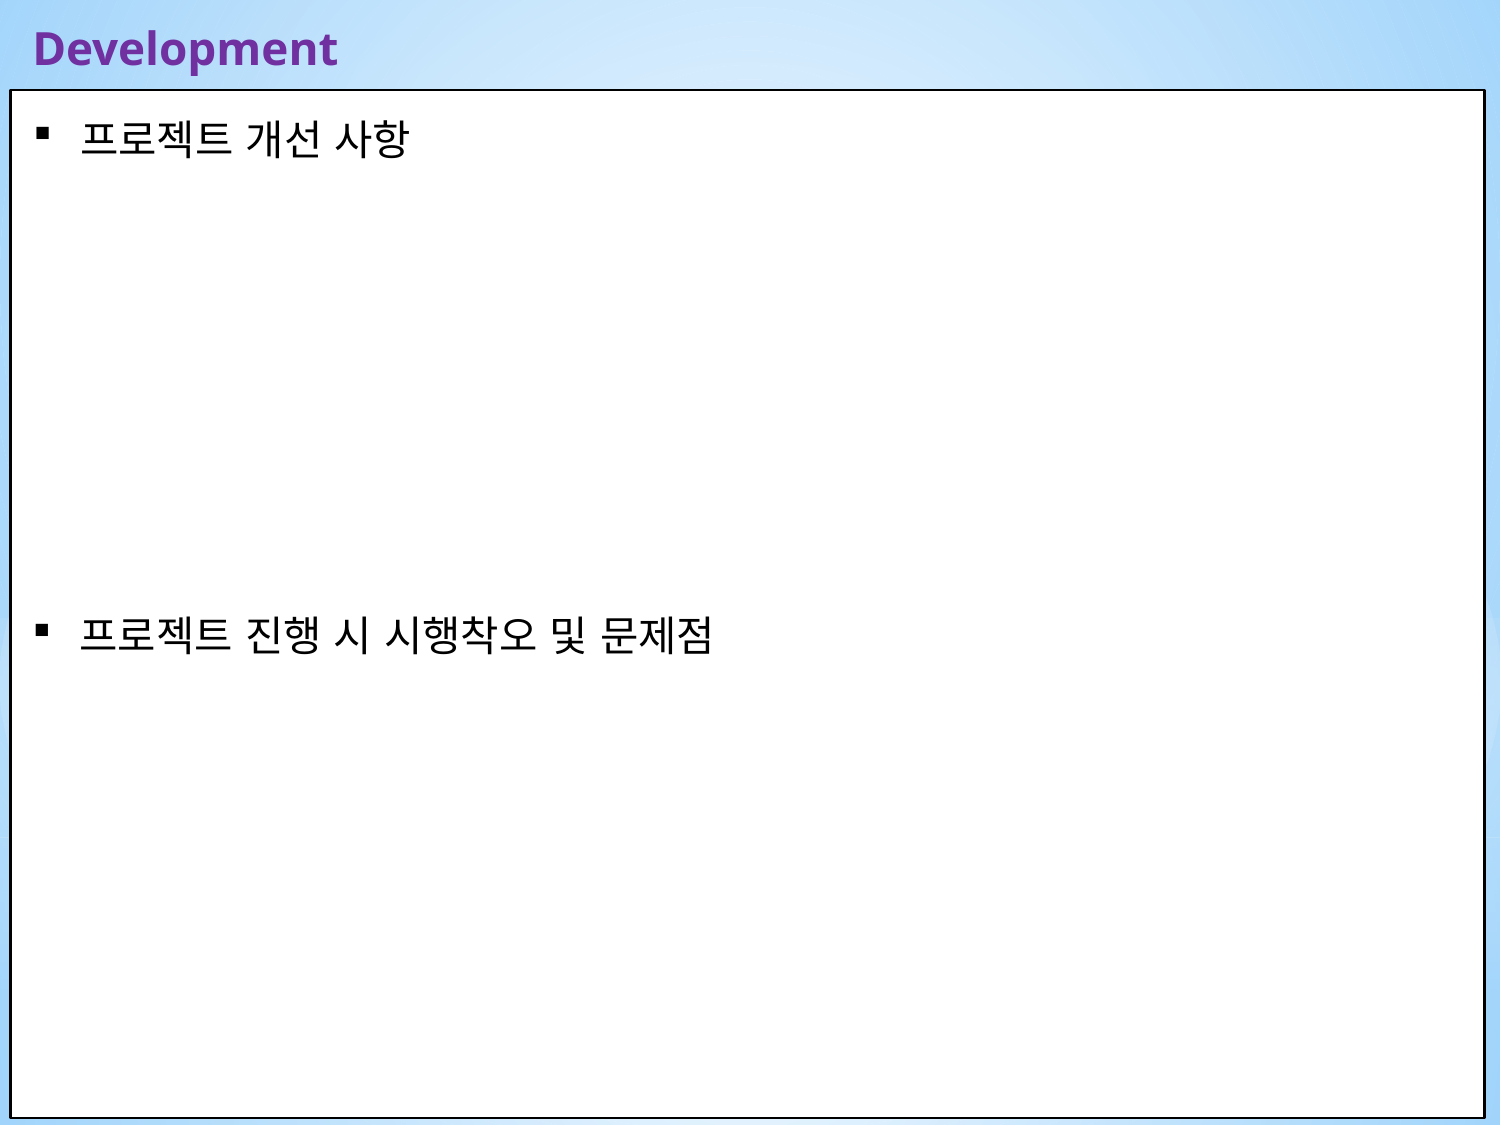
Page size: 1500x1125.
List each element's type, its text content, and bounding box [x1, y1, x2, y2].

text_box [9, 89, 1486, 1119]
text_box 프로젝트 진행 시 시행착오 및 문제점 [17, 602, 1471, 668]
text_box Development [17, 0, 1485, 100]
text_box 프로젝트 개선 사항 [18, 106, 1472, 171]
